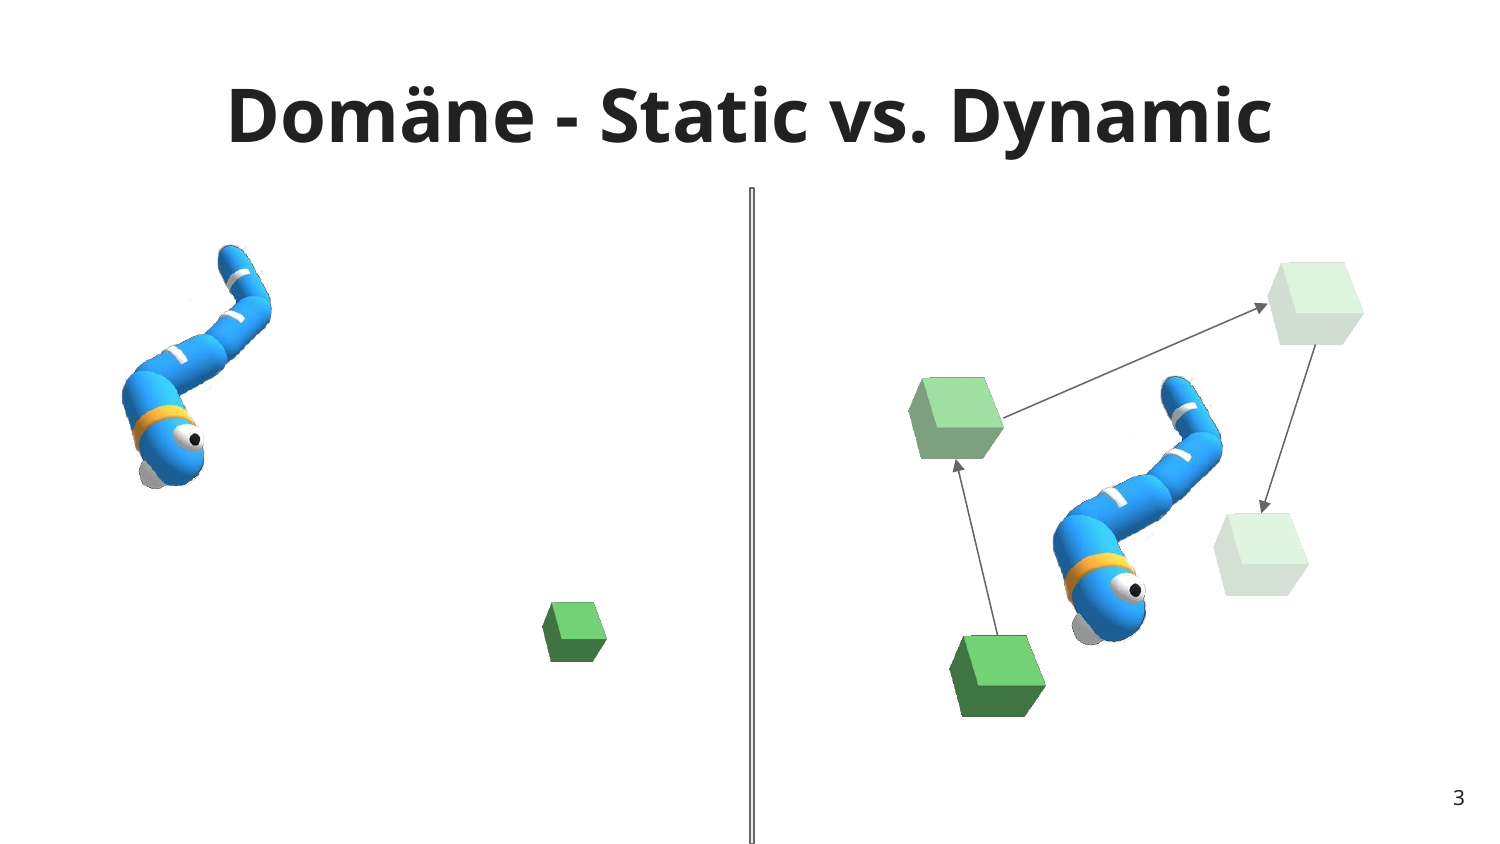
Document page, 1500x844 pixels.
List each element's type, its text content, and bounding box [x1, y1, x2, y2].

picture [115, 243, 276, 491]
slide_number ‹#› [1389, 764, 1480, 830]
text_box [907, 262, 1364, 718]
text_box [749, 187, 754, 844]
picture [541, 602, 607, 662]
title Domäne - Static vs. Dynamic [51, 48, 1449, 180]
